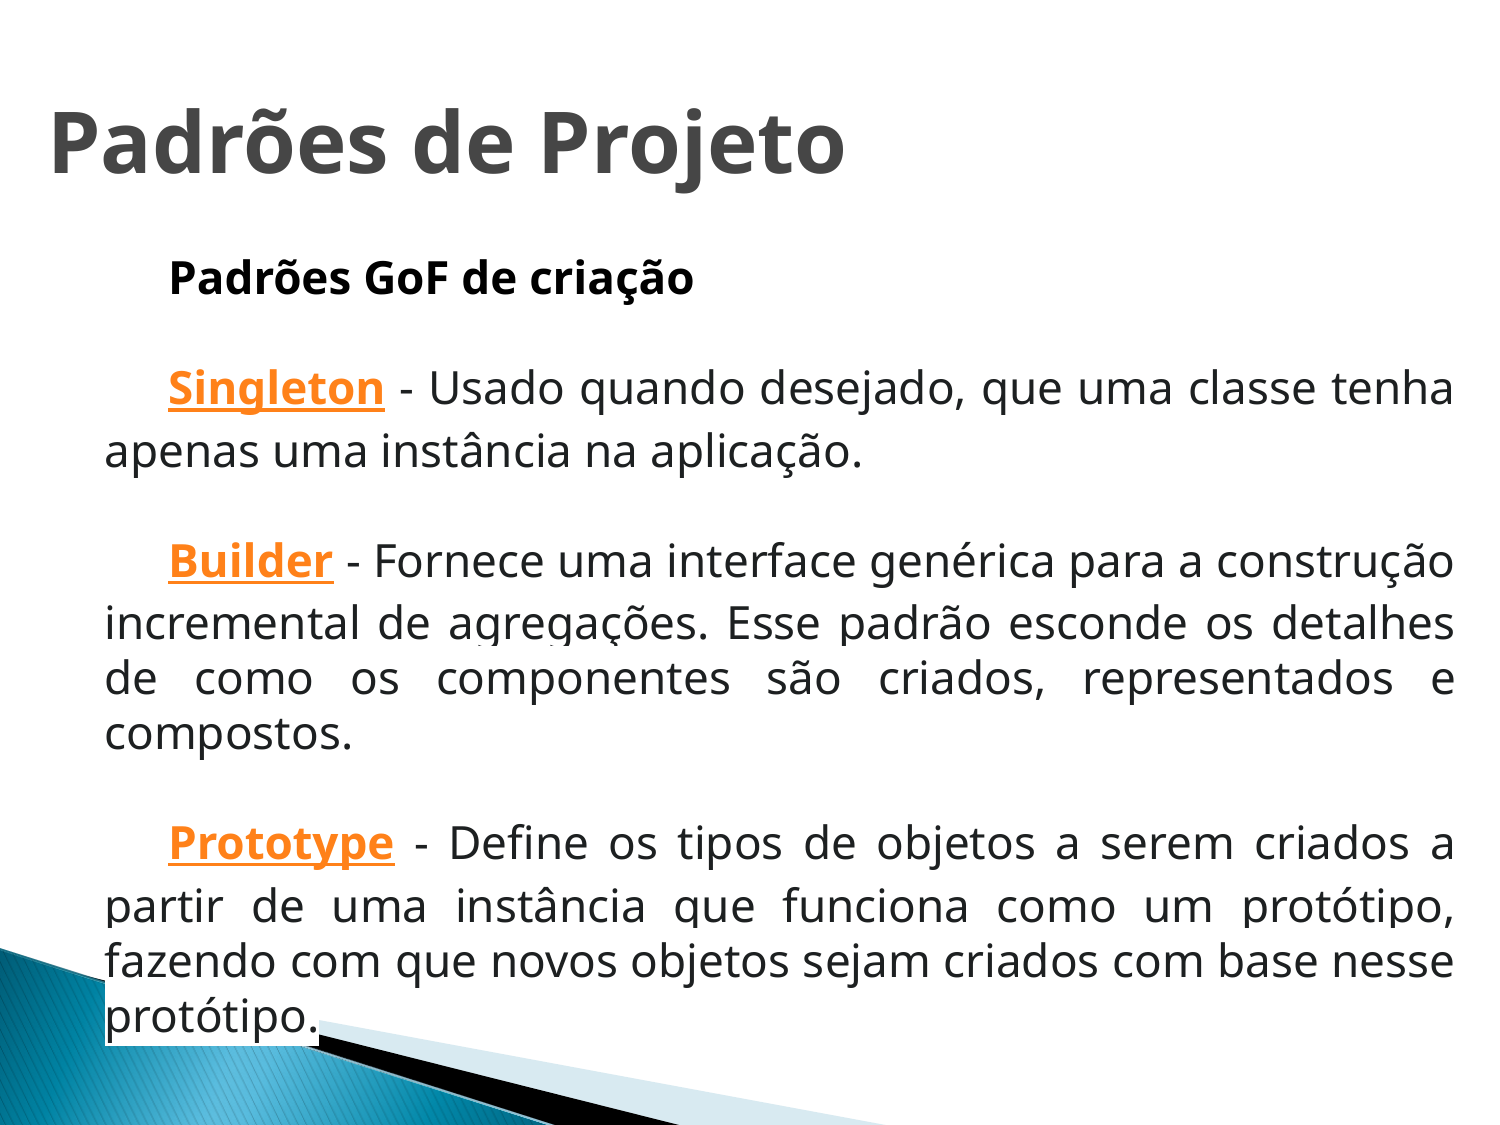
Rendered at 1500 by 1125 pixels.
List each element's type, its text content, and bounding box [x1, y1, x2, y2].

picture [0, 946, 559, 1125]
title Padrões de Projeto [32, 43, 1426, 235]
text_box Padrões GoF de criação Singleton - Usado quando desejado, que uma classe tenha apenas uma instância na aplicação. Builder - Fornece uma interface genérica para a construção incremental de agregações. Esse padrão esconde os detalhes de como os componentes são criados, representados e compostos. Prototype - Define os tipos de objetos a serem criados a partir de uma instância que funciona como um protótipo, fazendo com que novos objetos sejam criados com base nesse protótipo. [89, 234, 1472, 951]
